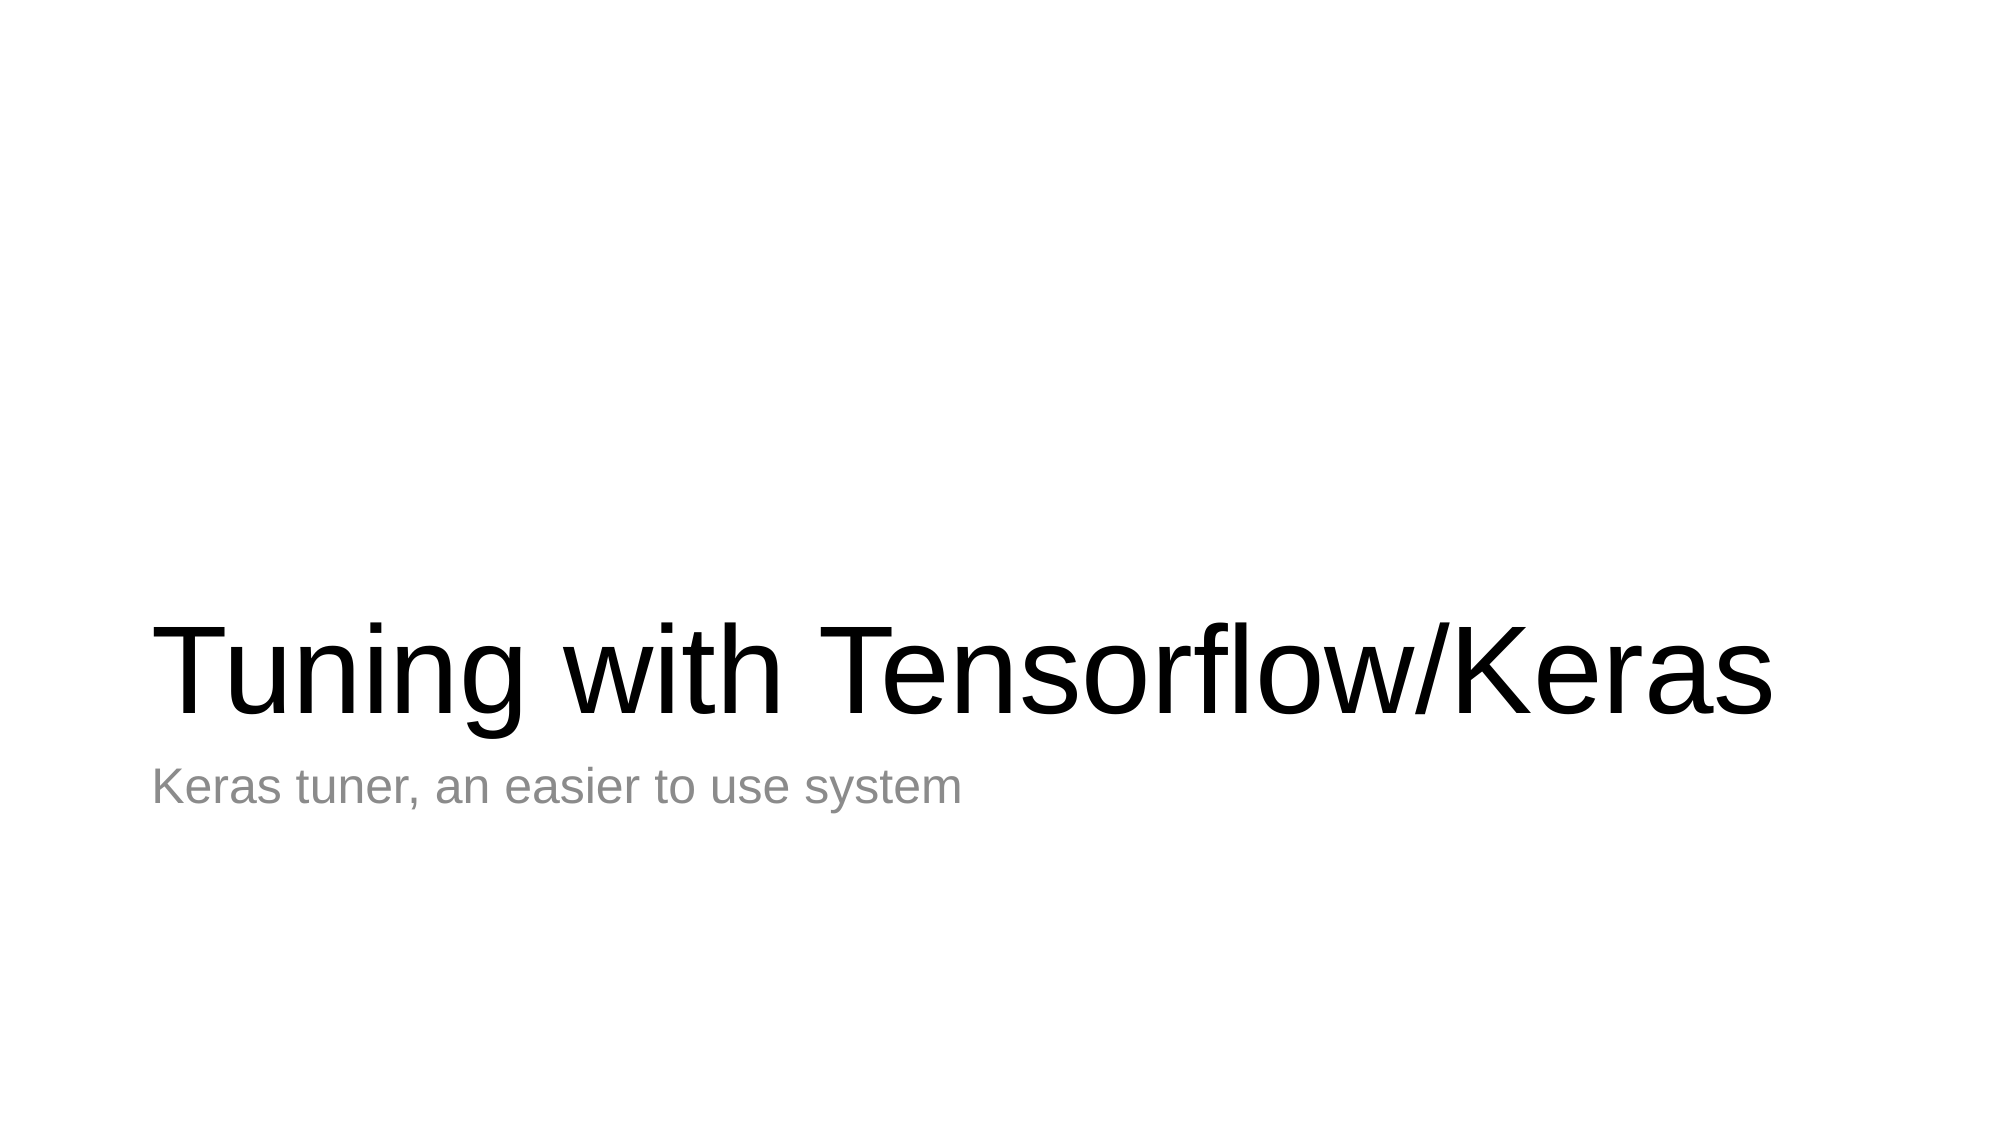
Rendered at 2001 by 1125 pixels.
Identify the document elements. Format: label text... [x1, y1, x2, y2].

title Tuning with Tensorflow/Keras [136, 280, 1862, 749]
list Keras tuner, an easier to use system [136, 752, 1862, 999]
